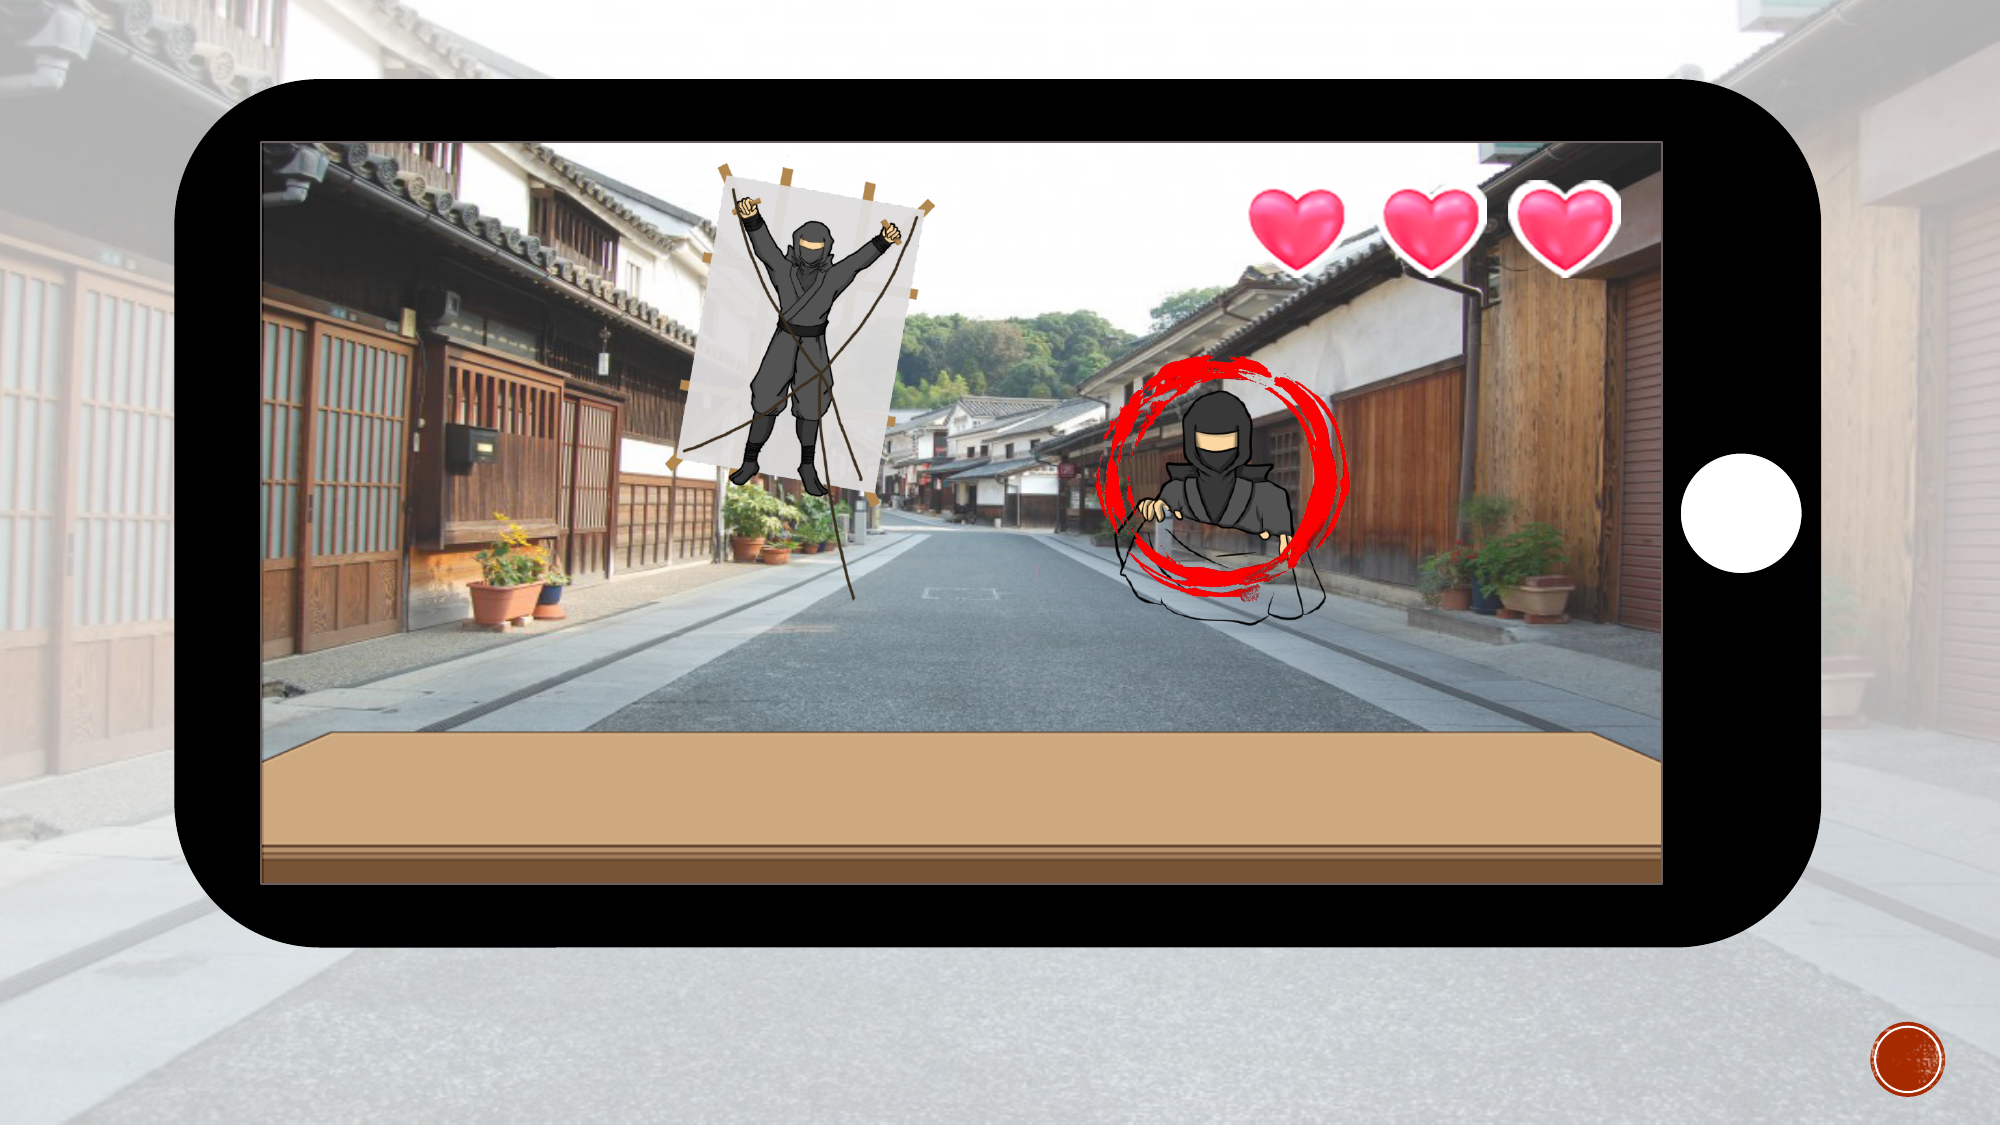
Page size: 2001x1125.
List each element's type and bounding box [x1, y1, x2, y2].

text_box [179, 84, 635, 943]
picture [635, 0, 1875, 1097]
